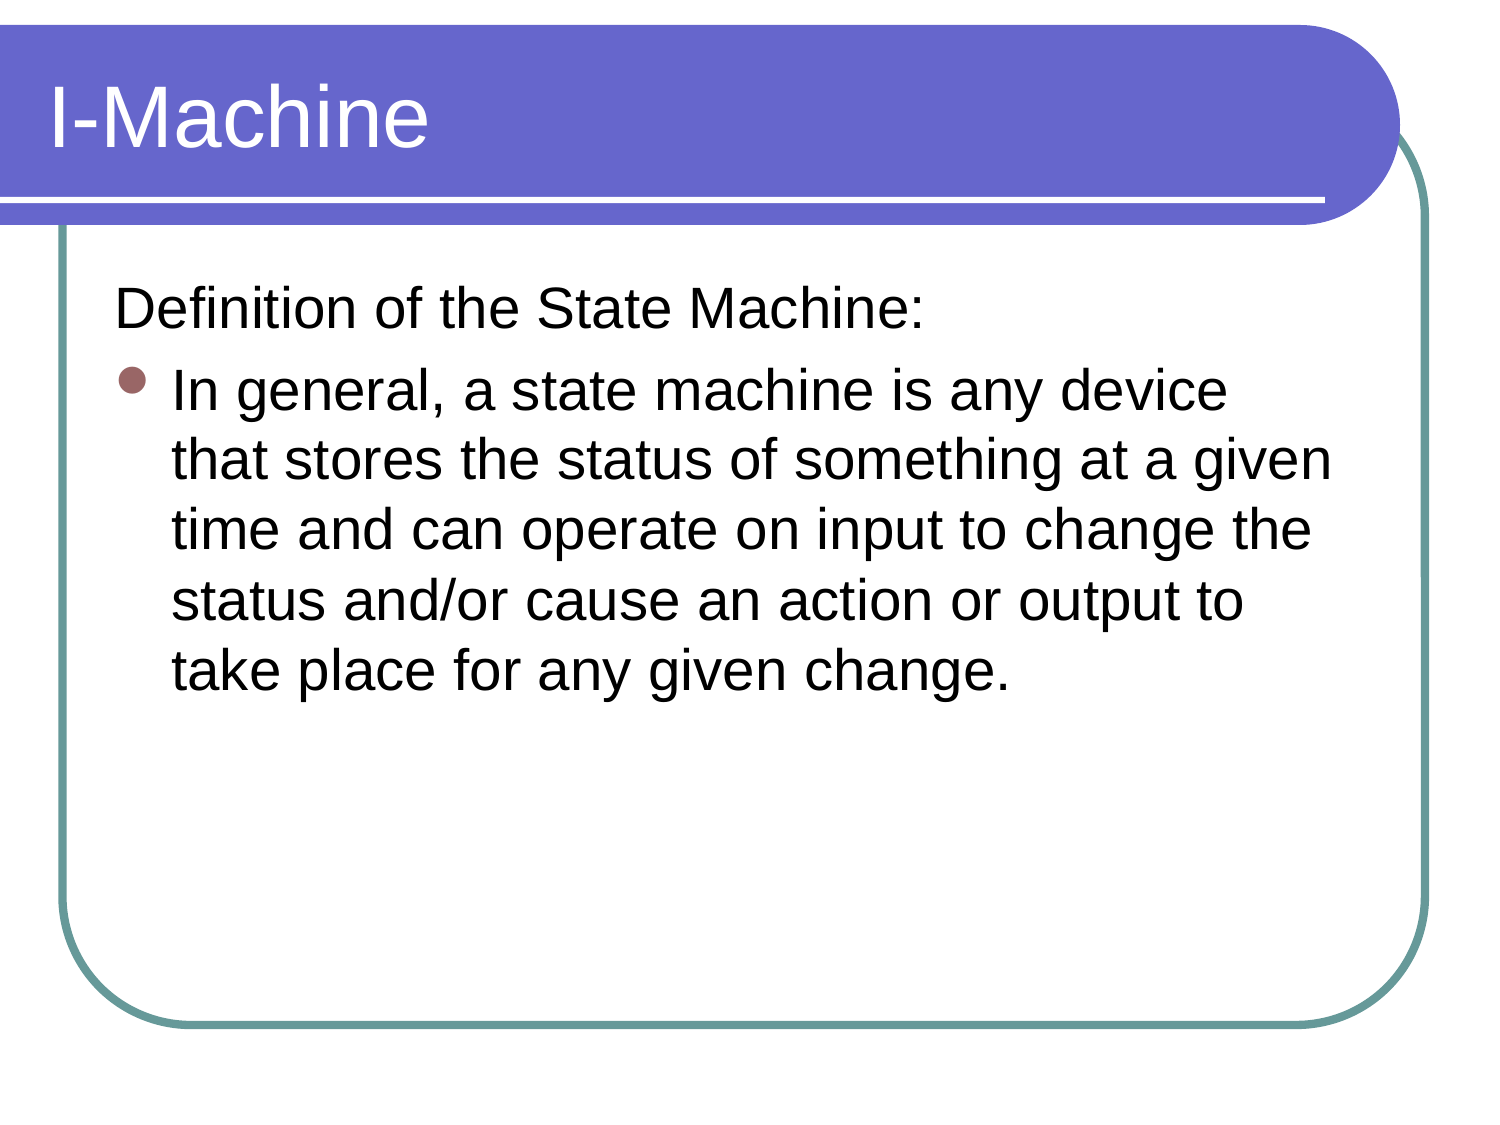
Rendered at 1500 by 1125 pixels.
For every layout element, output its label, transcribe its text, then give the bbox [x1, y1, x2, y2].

title I-Machine [32, 37, 1347, 188]
list Definition of the State Machine: In general, a state machine is any device that stores the status of something at a given time and can operate on input to change the status and/or cause an action or output to take place for any given change. [99, 262, 1353, 988]
